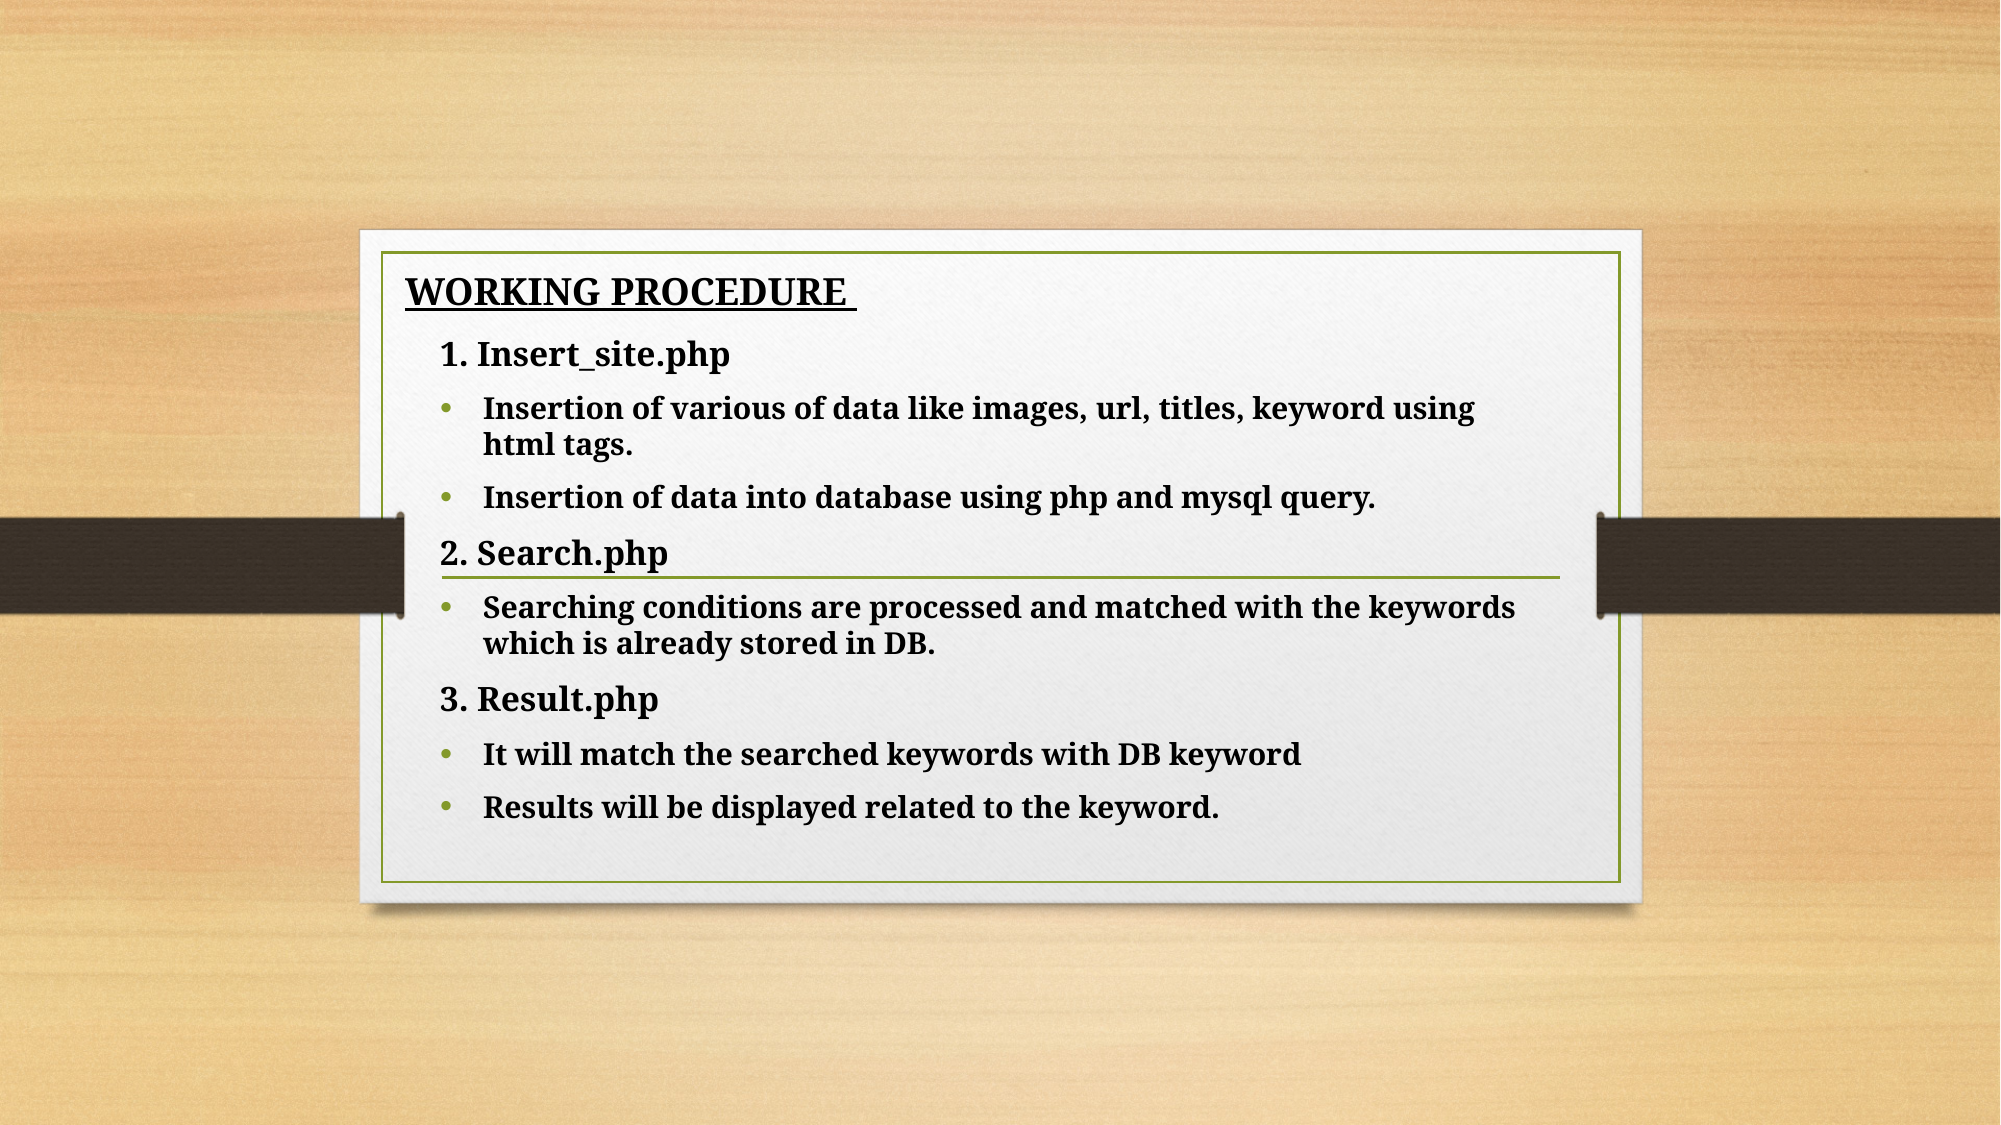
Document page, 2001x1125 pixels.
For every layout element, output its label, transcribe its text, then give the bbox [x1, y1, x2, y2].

subtitle WORKING PROCEDURE [382, 260, 881, 346]
text_box 1. Insert_site.php Insertion of various of data like images, url, titles, keyword using html tags. Insertion of data into database using php and mysql query. 2. Search.php Searching conditions are processed and matched with the keywords which is already stored in DB. 3. Result.php It will match the searched keywords with DB keyword Results will be displayed related to the keyword. [425, 325, 1540, 835]
picture [0, 0, 2001, 1125]
